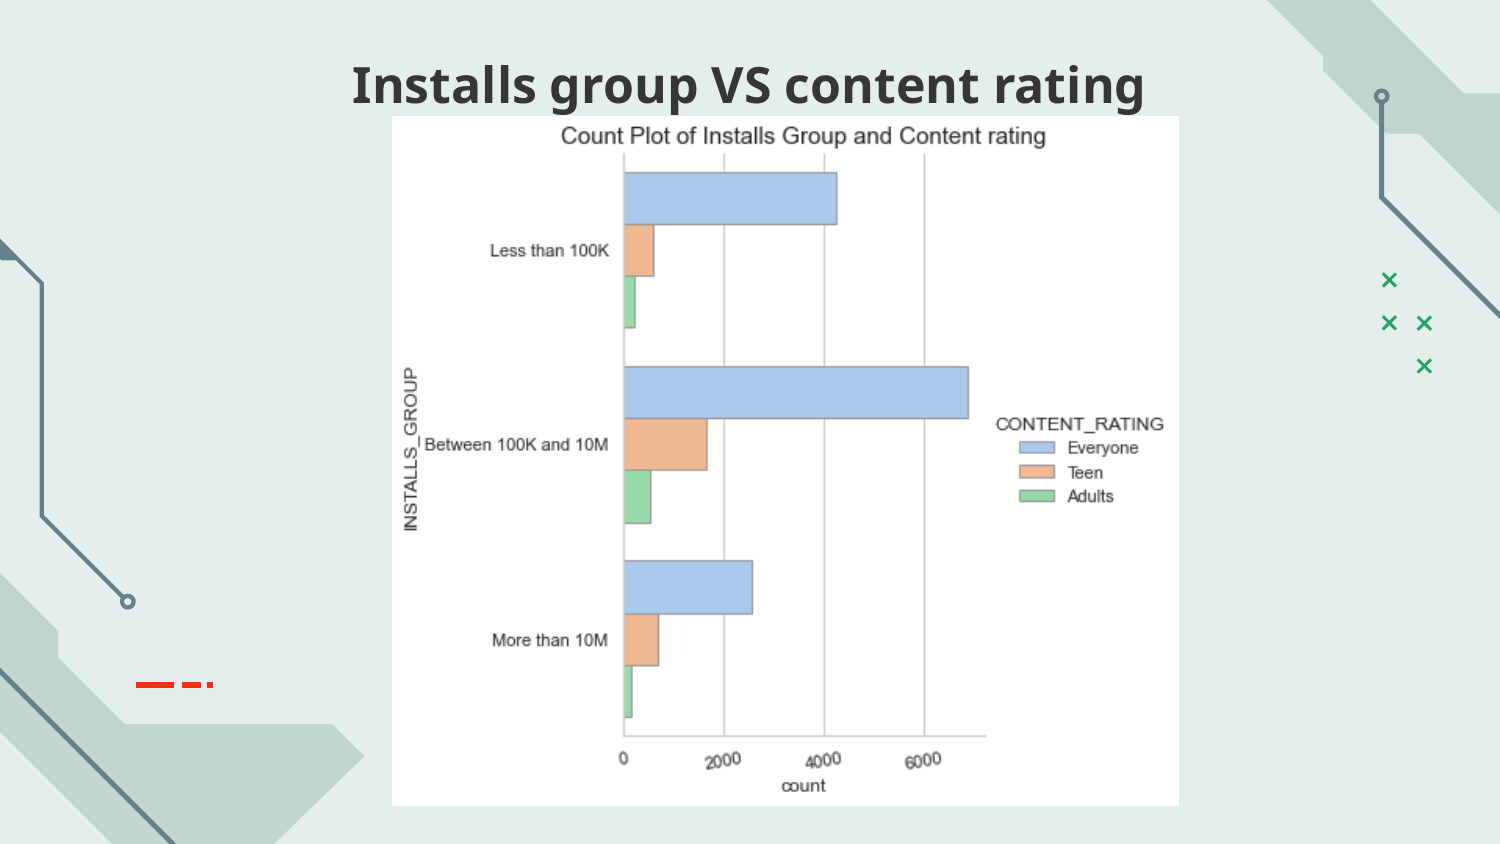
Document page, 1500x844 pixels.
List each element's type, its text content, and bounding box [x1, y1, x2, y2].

title Installs group VS content rating [123, 38, 1377, 184]
picture [392, 116, 1180, 807]
